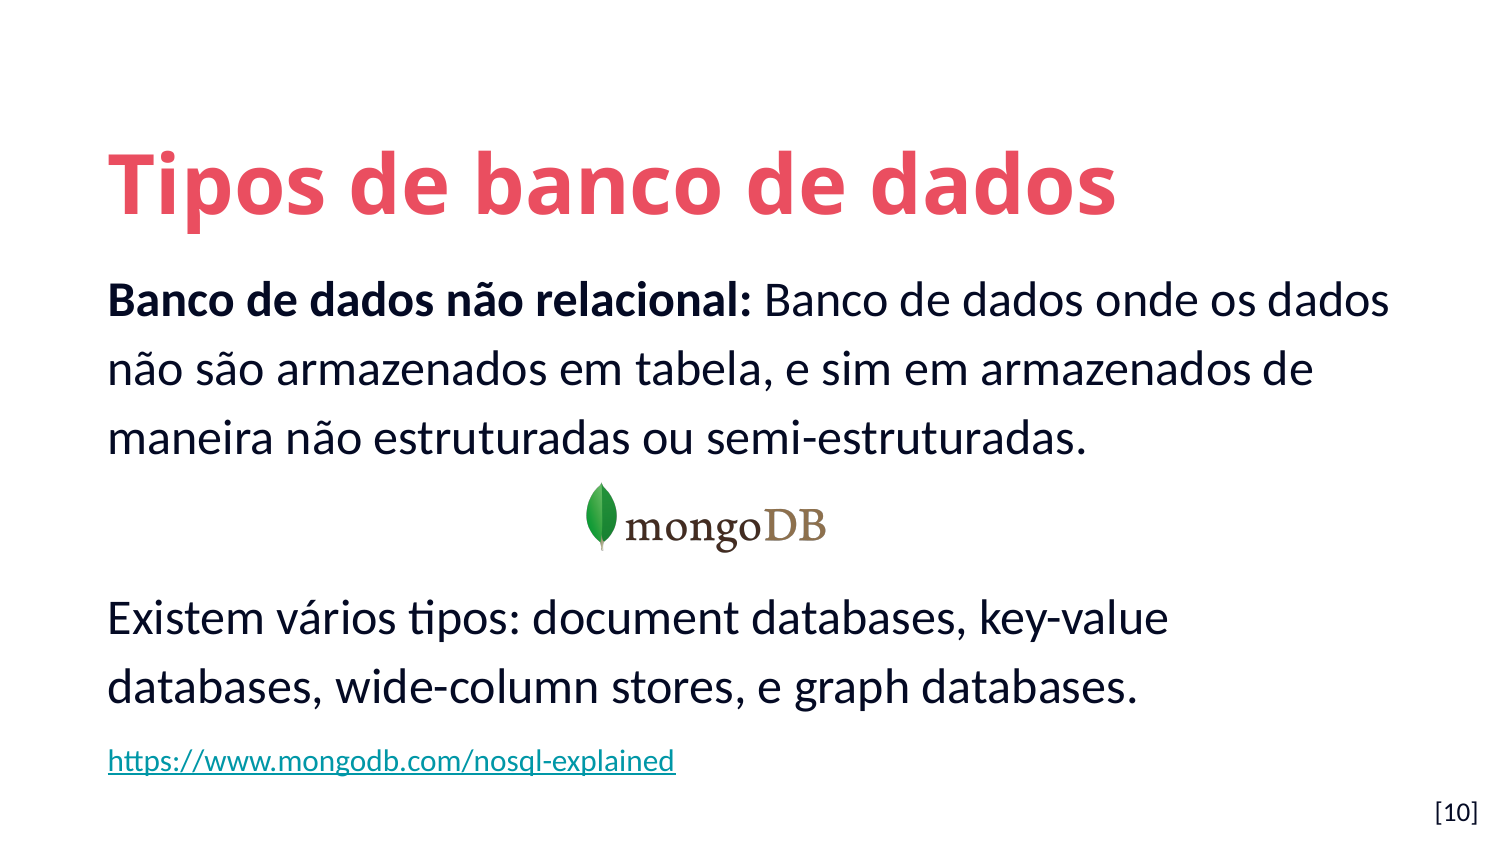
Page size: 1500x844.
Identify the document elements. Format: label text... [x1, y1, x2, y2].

slide_number [‹#›] [1403, 779, 1494, 844]
picture [577, 474, 834, 561]
text_box Tipos de banco de dados [92, 104, 1408, 243]
text_box Banco de dados não relacional: Banco de dados onde os dados não são armazenados em tabela, e sim em armazenados de maneira não estruturadas ou semi-estruturadas. Existem vários tipos: document databases, key-value databases, wide-column stores, e graph databases. https://www.mongodb.com/nosql-explained [92, 286, 1408, 749]
